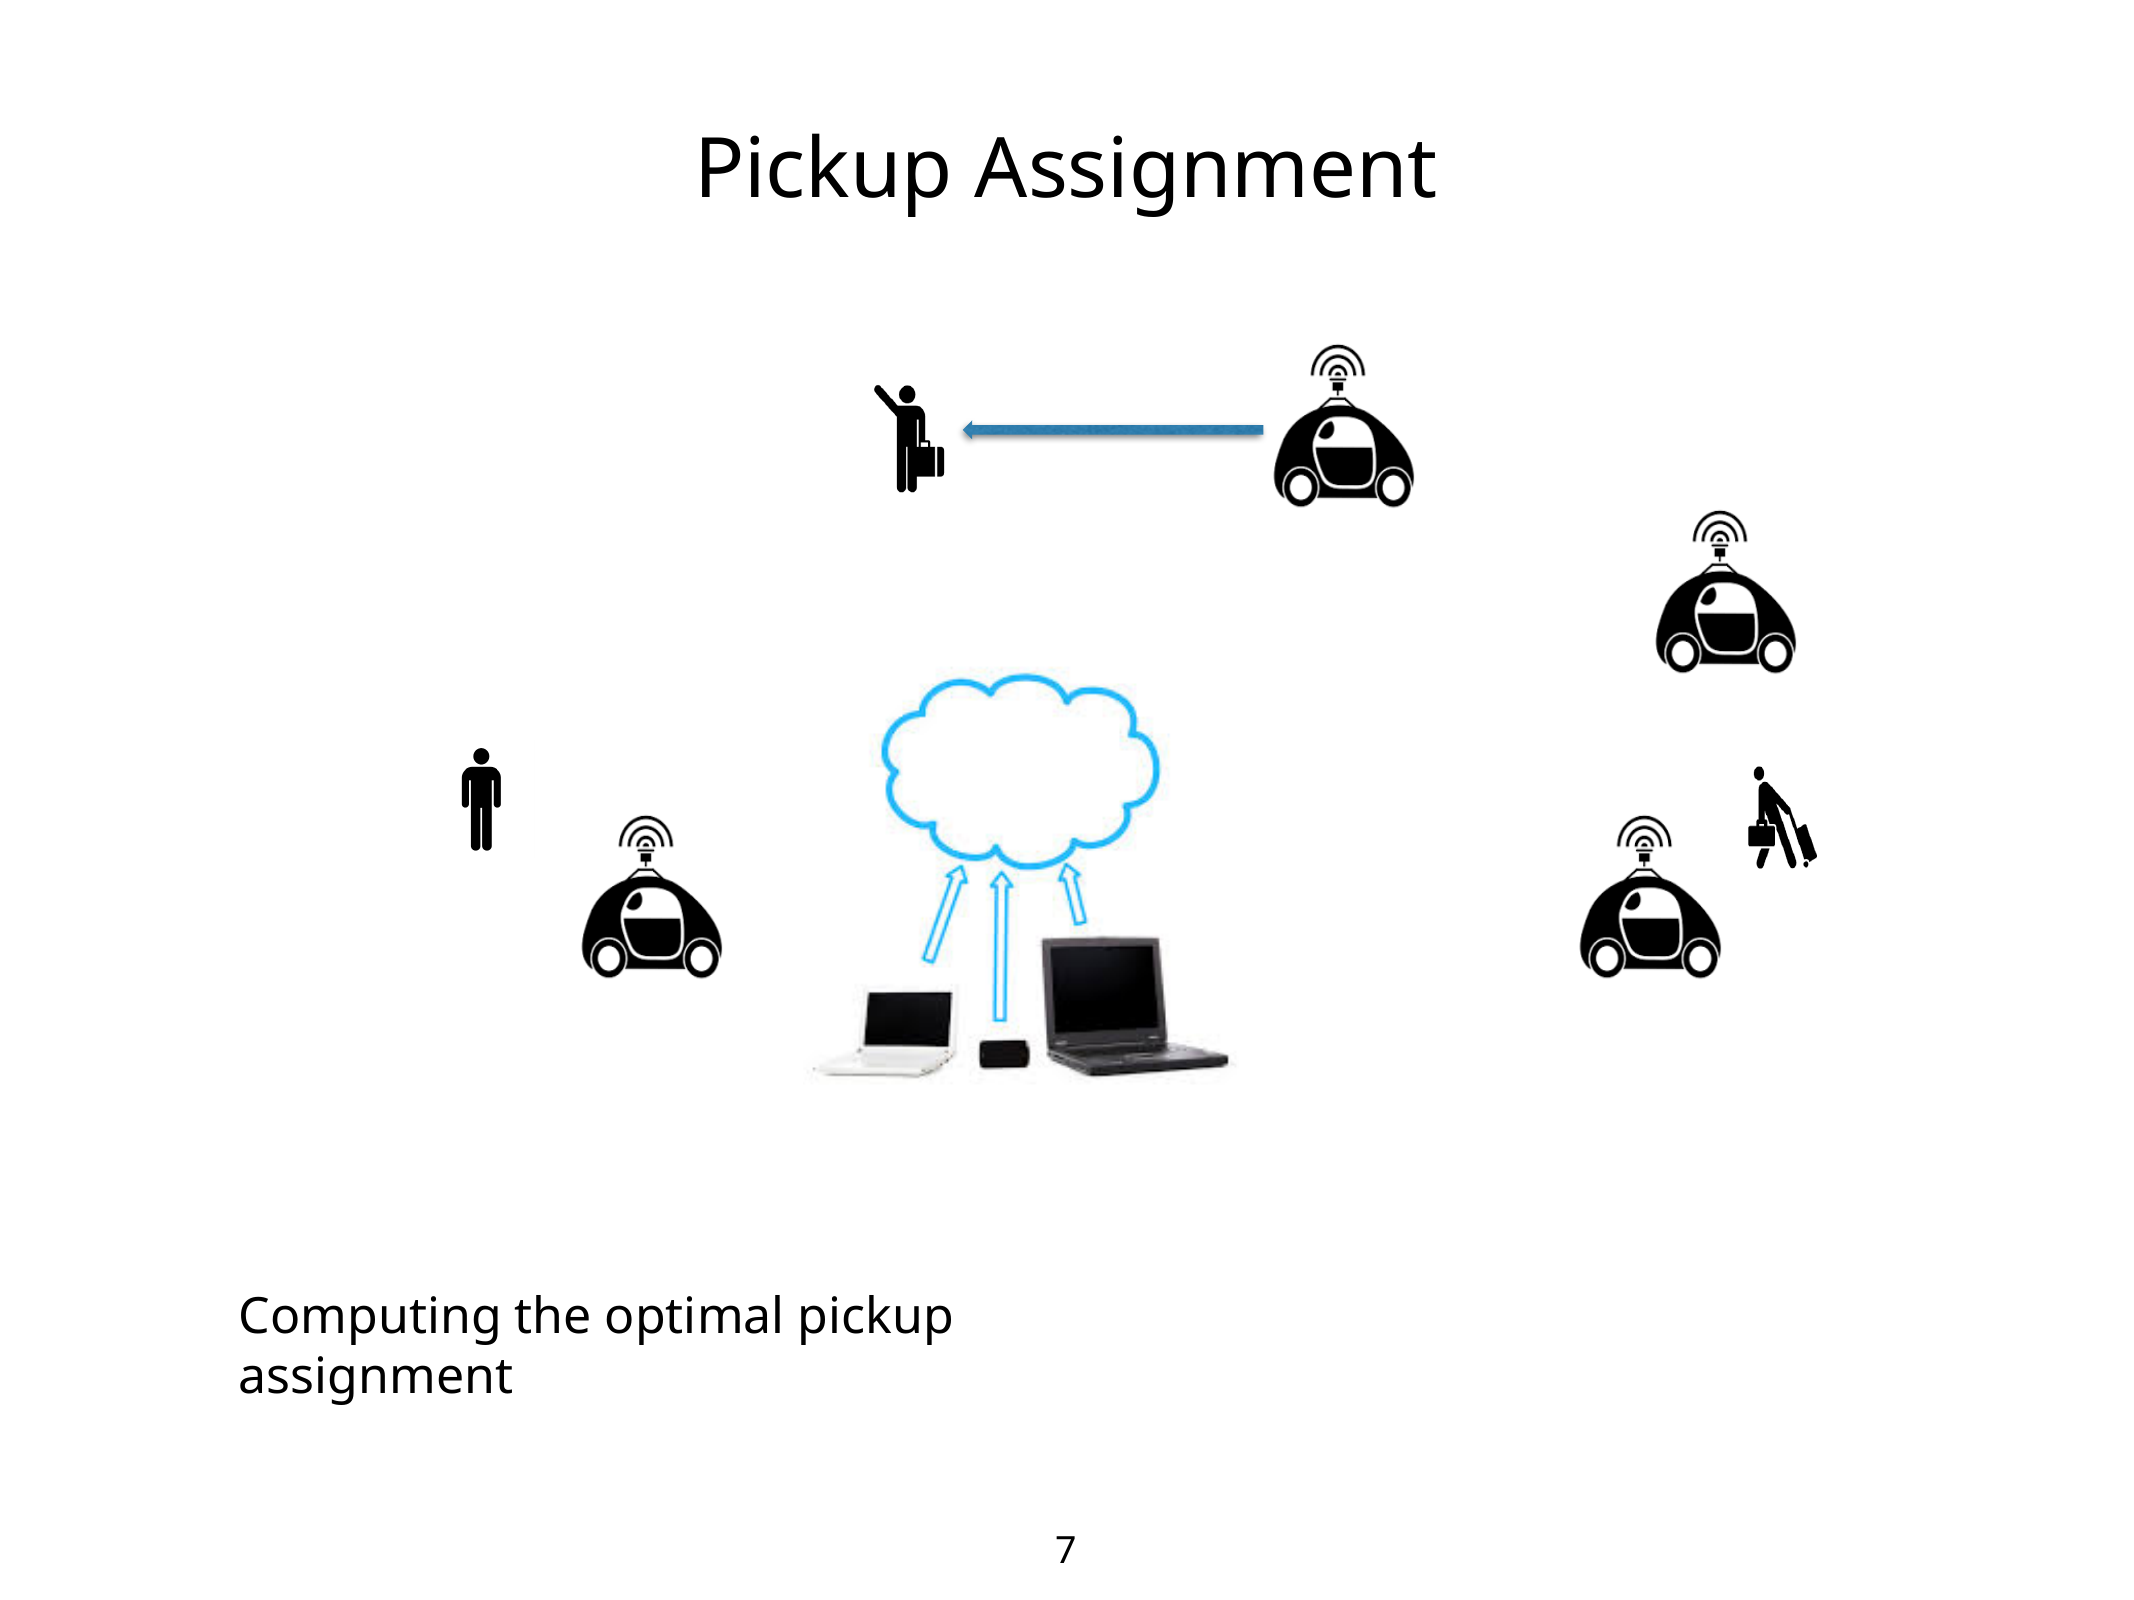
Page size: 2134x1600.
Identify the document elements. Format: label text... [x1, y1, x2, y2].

picture [1569, 755, 1821, 989]
text_box [971, 420, 1258, 440]
slide_number 6 [1034, 1517, 1097, 1581]
text_box Computing the optimal pickup assignment [230, 1275, 1239, 1412]
picture [1645, 496, 1810, 684]
picture [571, 801, 736, 989]
picture [1263, 330, 1427, 518]
title Pickup Assignment [155, 72, 1978, 255]
picture [855, 379, 963, 498]
picture [427, 739, 535, 859]
picture [803, 634, 1240, 1138]
